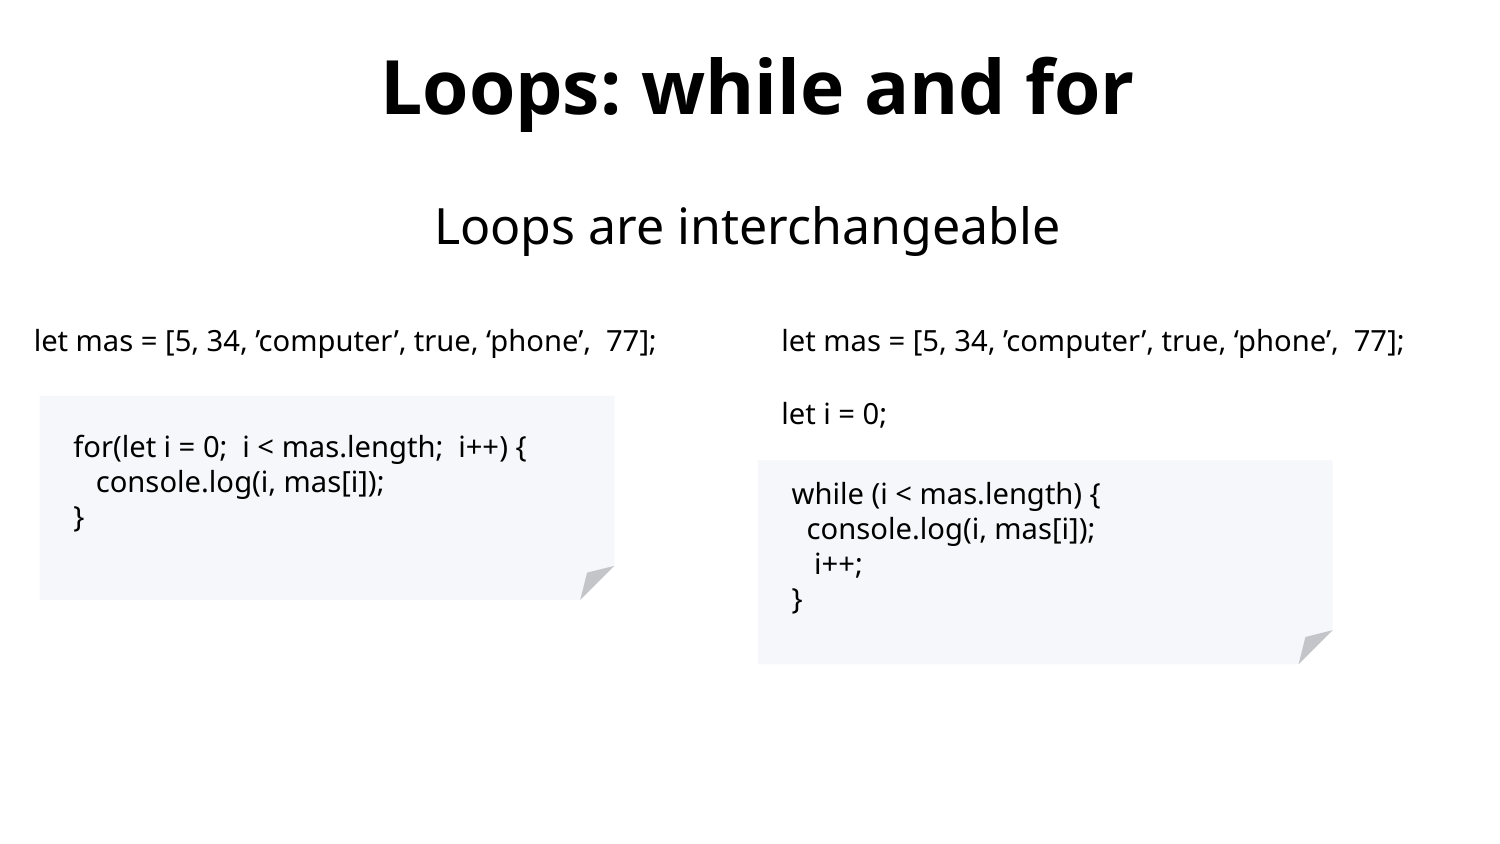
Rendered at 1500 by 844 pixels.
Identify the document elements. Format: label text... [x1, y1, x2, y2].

text_box while (i < mas.length) { console.log(i, mas[i]); i++; } [757, 460, 1333, 665]
text_box for(let i = 0; i < mas.length; i++) { console.log(i, mas[i]); } [39, 395, 615, 600]
text_box Loops: while and for [39, 24, 1477, 144]
text_box Loops are interchangeable [205, 165, 1291, 285]
text_box let mas = [5, 34, ’computer’, true, ‘phone’, 77]; [747, 314, 1469, 365]
text_box let mas = [5, 34, ’computer’, true, ‘phone’, 77]; [0, 314, 721, 365]
text_box let i = 0; [747, 387, 911, 438]
